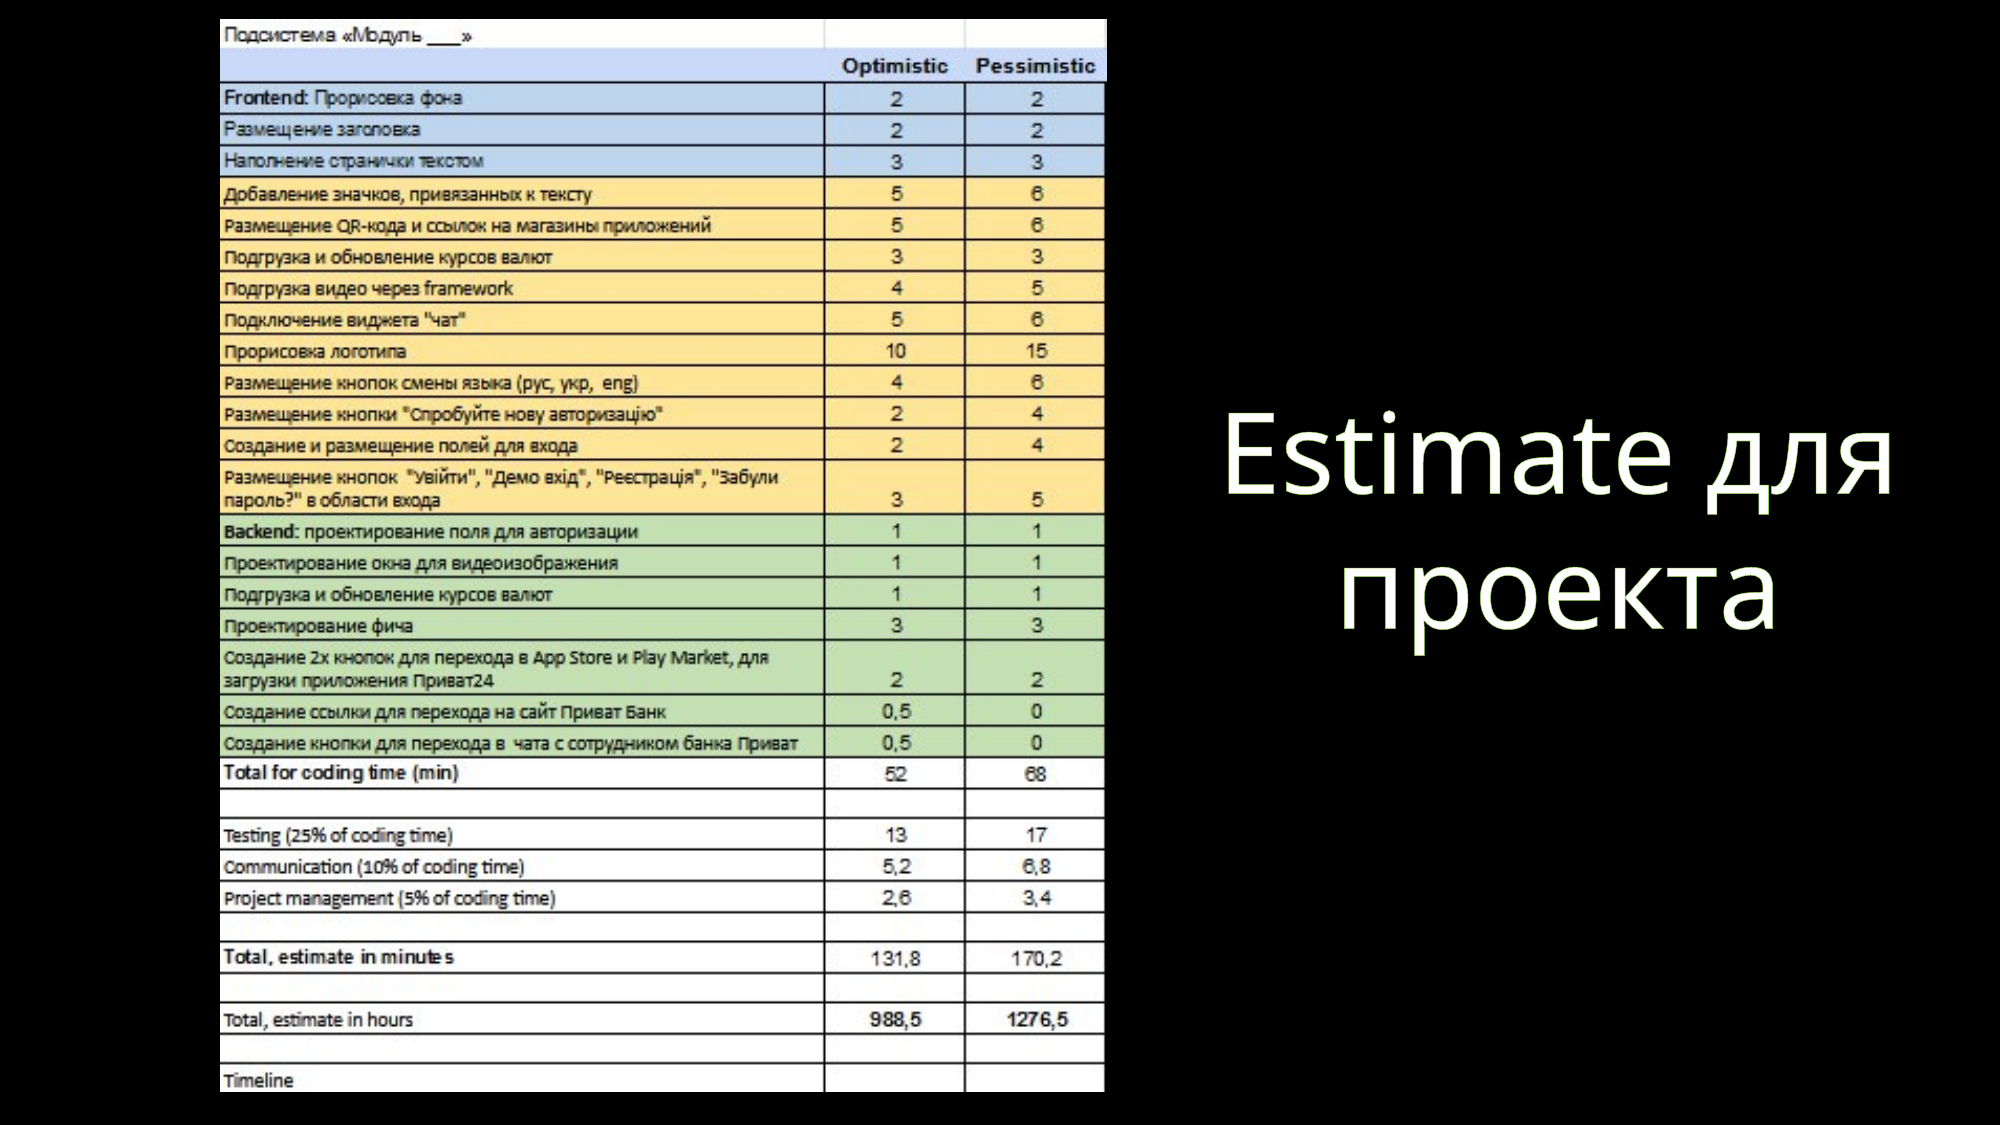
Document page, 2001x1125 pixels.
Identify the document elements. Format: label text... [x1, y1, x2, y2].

text_box Estimate для проекта [1153, 373, 1963, 659]
picture [220, 19, 1107, 1092]
